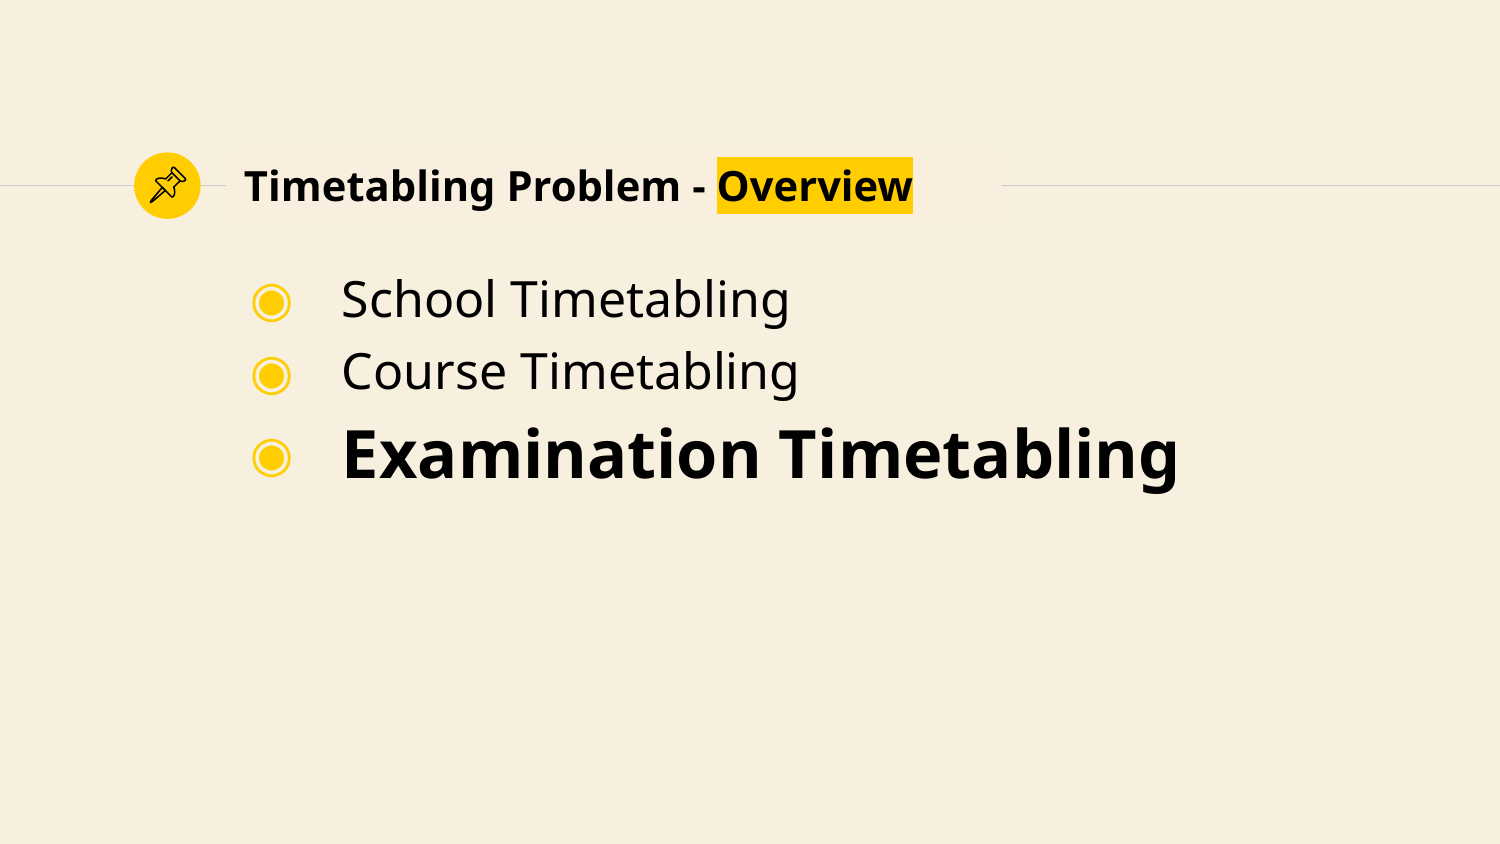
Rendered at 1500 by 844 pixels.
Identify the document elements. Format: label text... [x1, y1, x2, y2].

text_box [150, 166, 186, 203]
list School Timetabling Course Timetabling Examination Timetabling [217, 252, 1335, 763]
title Timetabling Problem - Overview [228, 149, 1002, 221]
